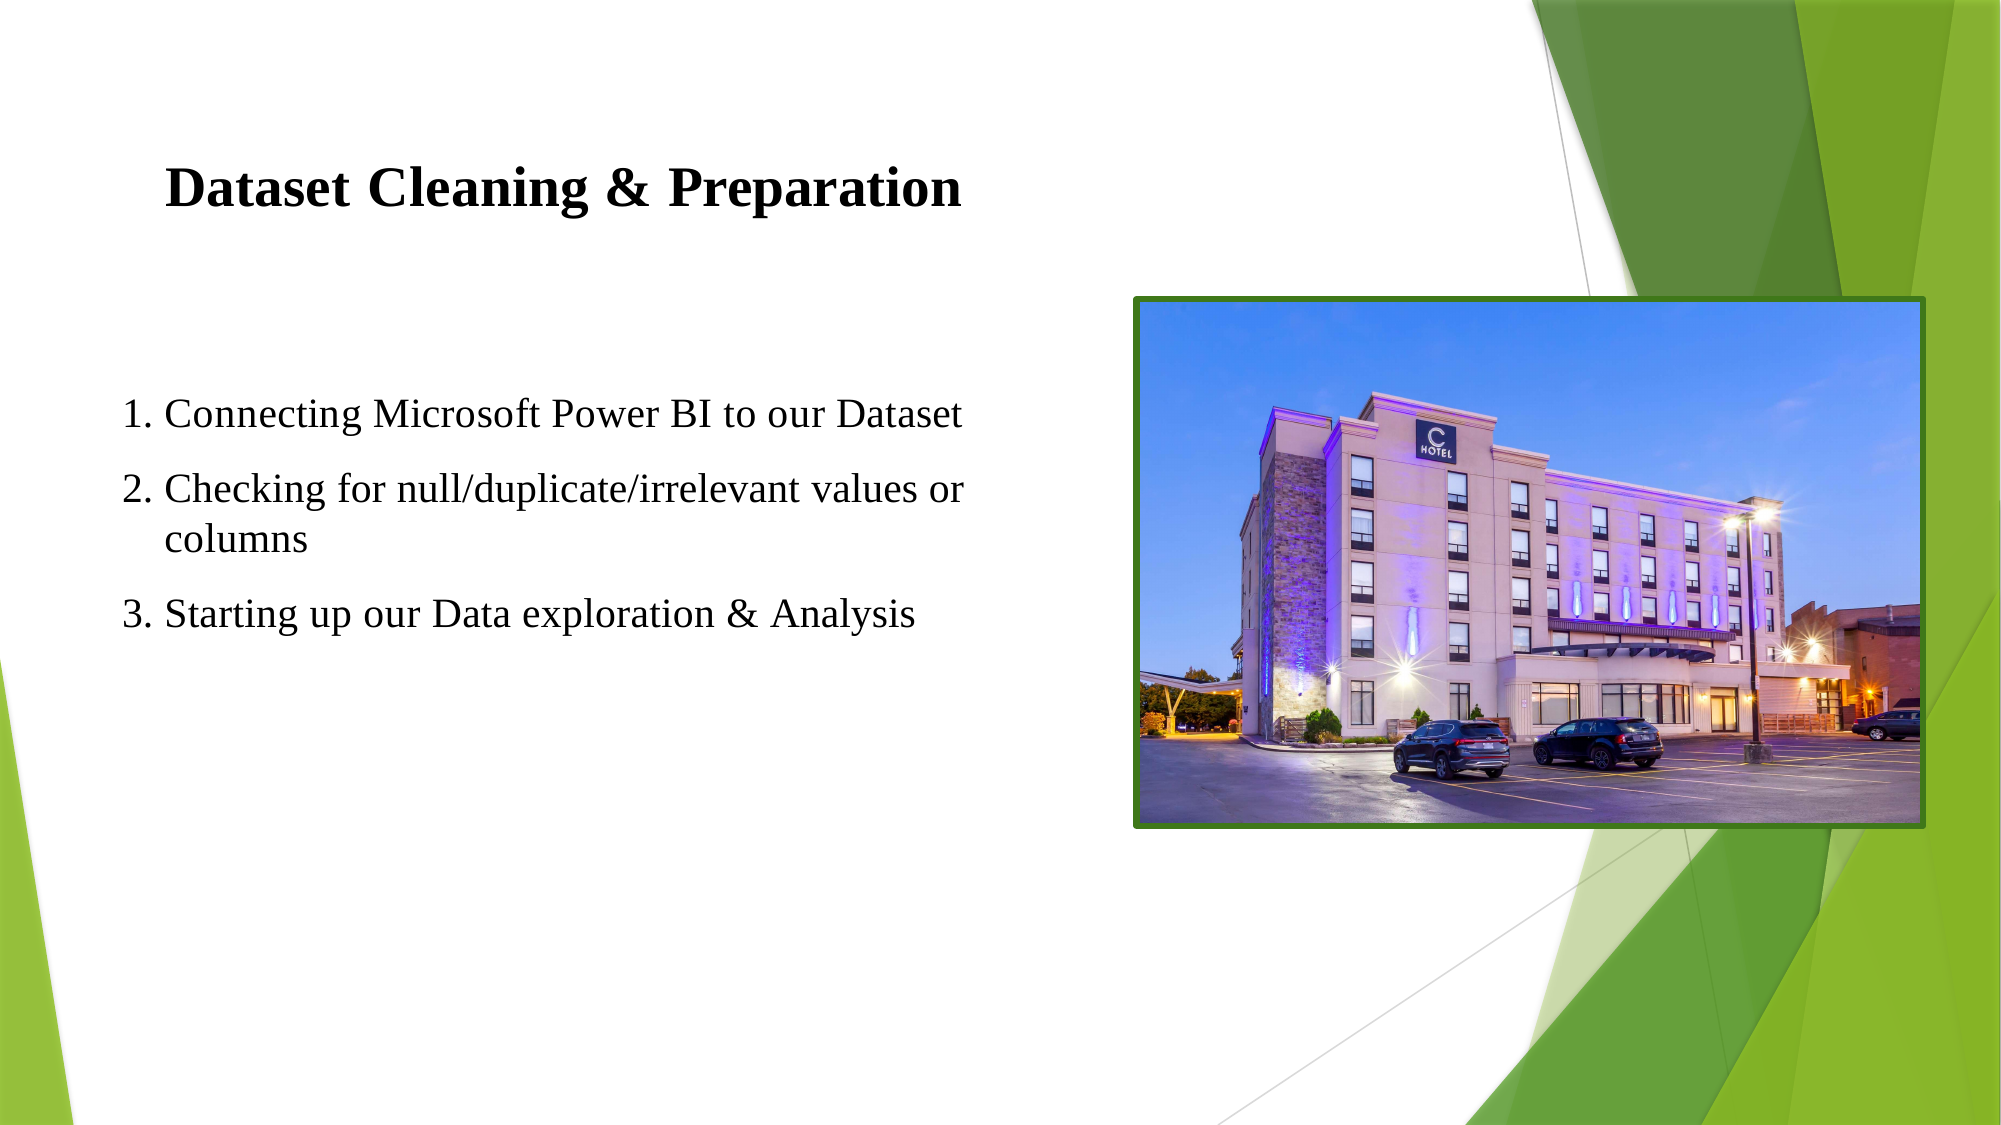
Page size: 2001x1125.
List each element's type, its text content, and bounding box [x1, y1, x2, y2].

text_box Connecting Microsoft Power BI to our Dataset Checking for null/duplicate/irrelevant values or columns Starting up our Data exploration & Analysis [120, 358, 1114, 637]
picture [1138, 301, 1921, 824]
text_box Dataset Cleaning & Preparation [162, 146, 969, 219]
